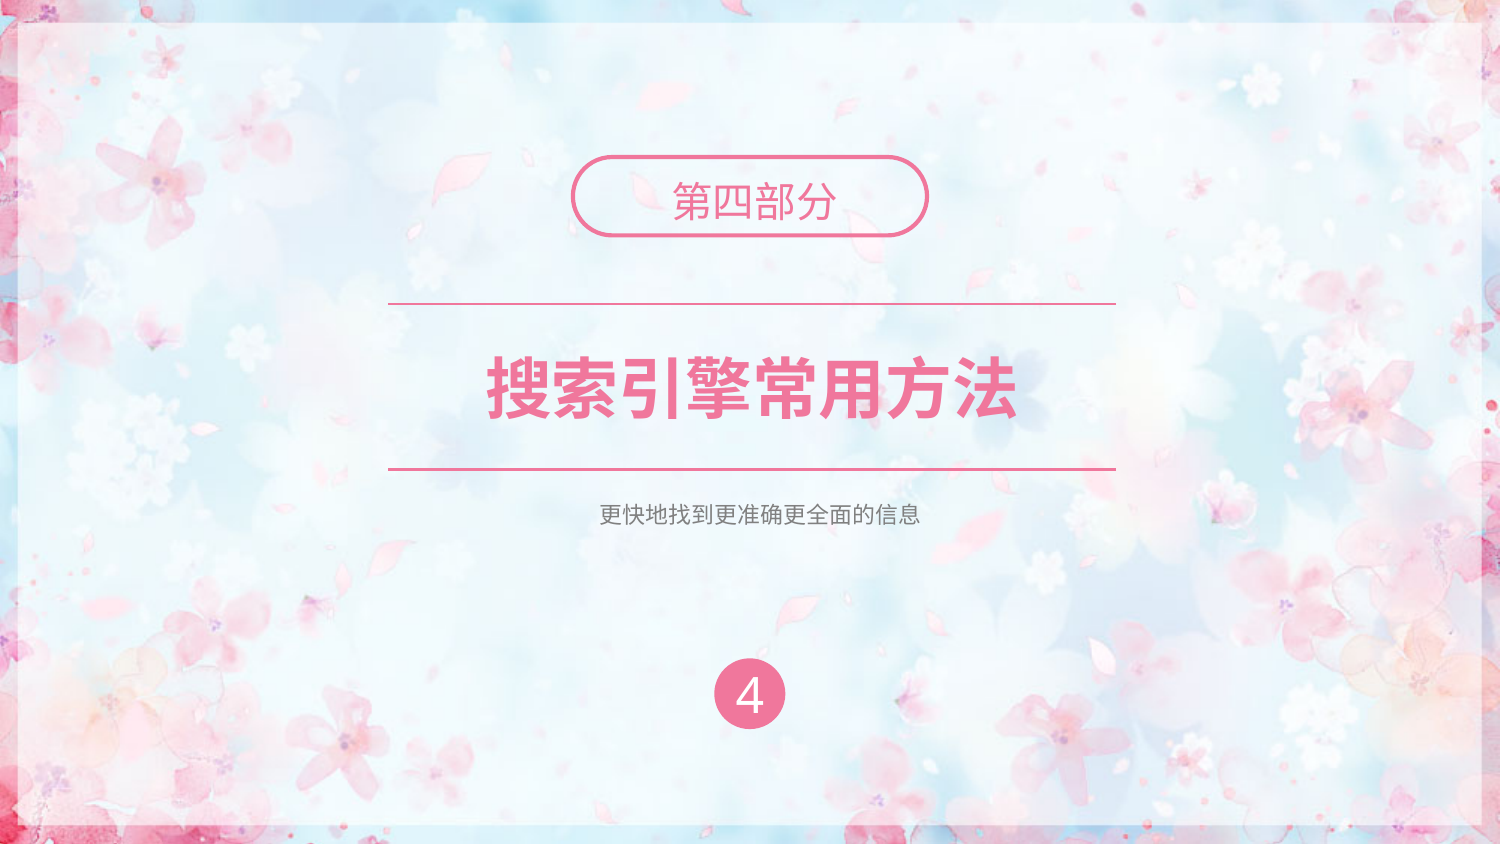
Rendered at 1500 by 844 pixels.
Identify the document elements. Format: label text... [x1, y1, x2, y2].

text_box 搜索引擎常用方法 [477, 339, 1027, 435]
picture [0, 0, 1500, 844]
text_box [572, 156, 928, 242]
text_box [714, 655, 786, 732]
text_box 更快地找到更准确更全面的信息 [419, 492, 1102, 536]
